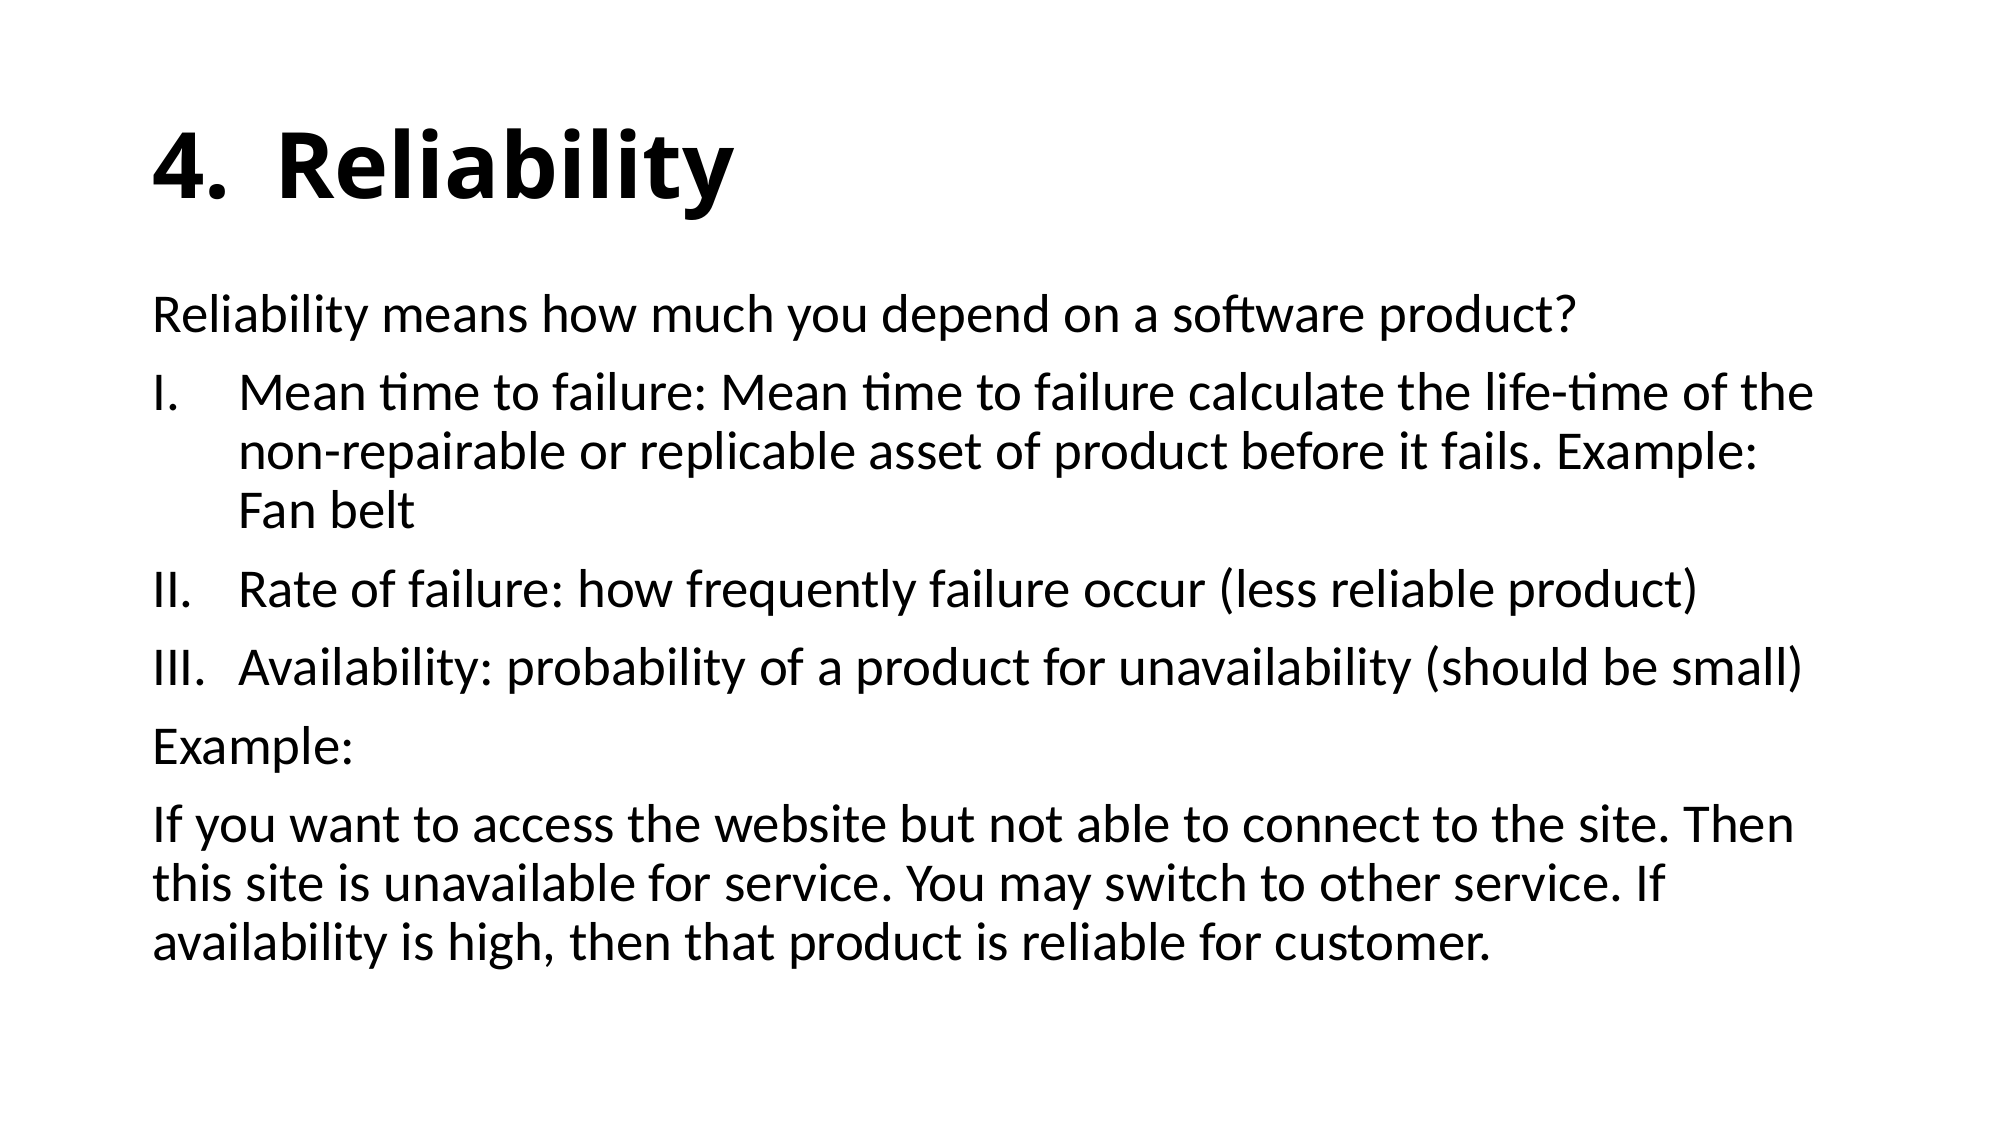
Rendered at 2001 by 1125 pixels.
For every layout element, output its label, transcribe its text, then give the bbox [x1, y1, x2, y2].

list Reliability means how much you depend on a software product? Mean time to failure: Mean time to failure calculate the life-time of the non-repairable or replicable asset of product before it fails. Example: Fan belt Rate of failure: how frequently failure occur (less reliable product) Availability: probability of a product for unavailability (should be small) Example: If you want to access the website but not able to connect to the site. Then this site is unavailable for service. You may switch to other service. If availability is high, then that product is reliable for customer. [137, 278, 1863, 992]
title Reliability [137, 59, 1863, 278]
